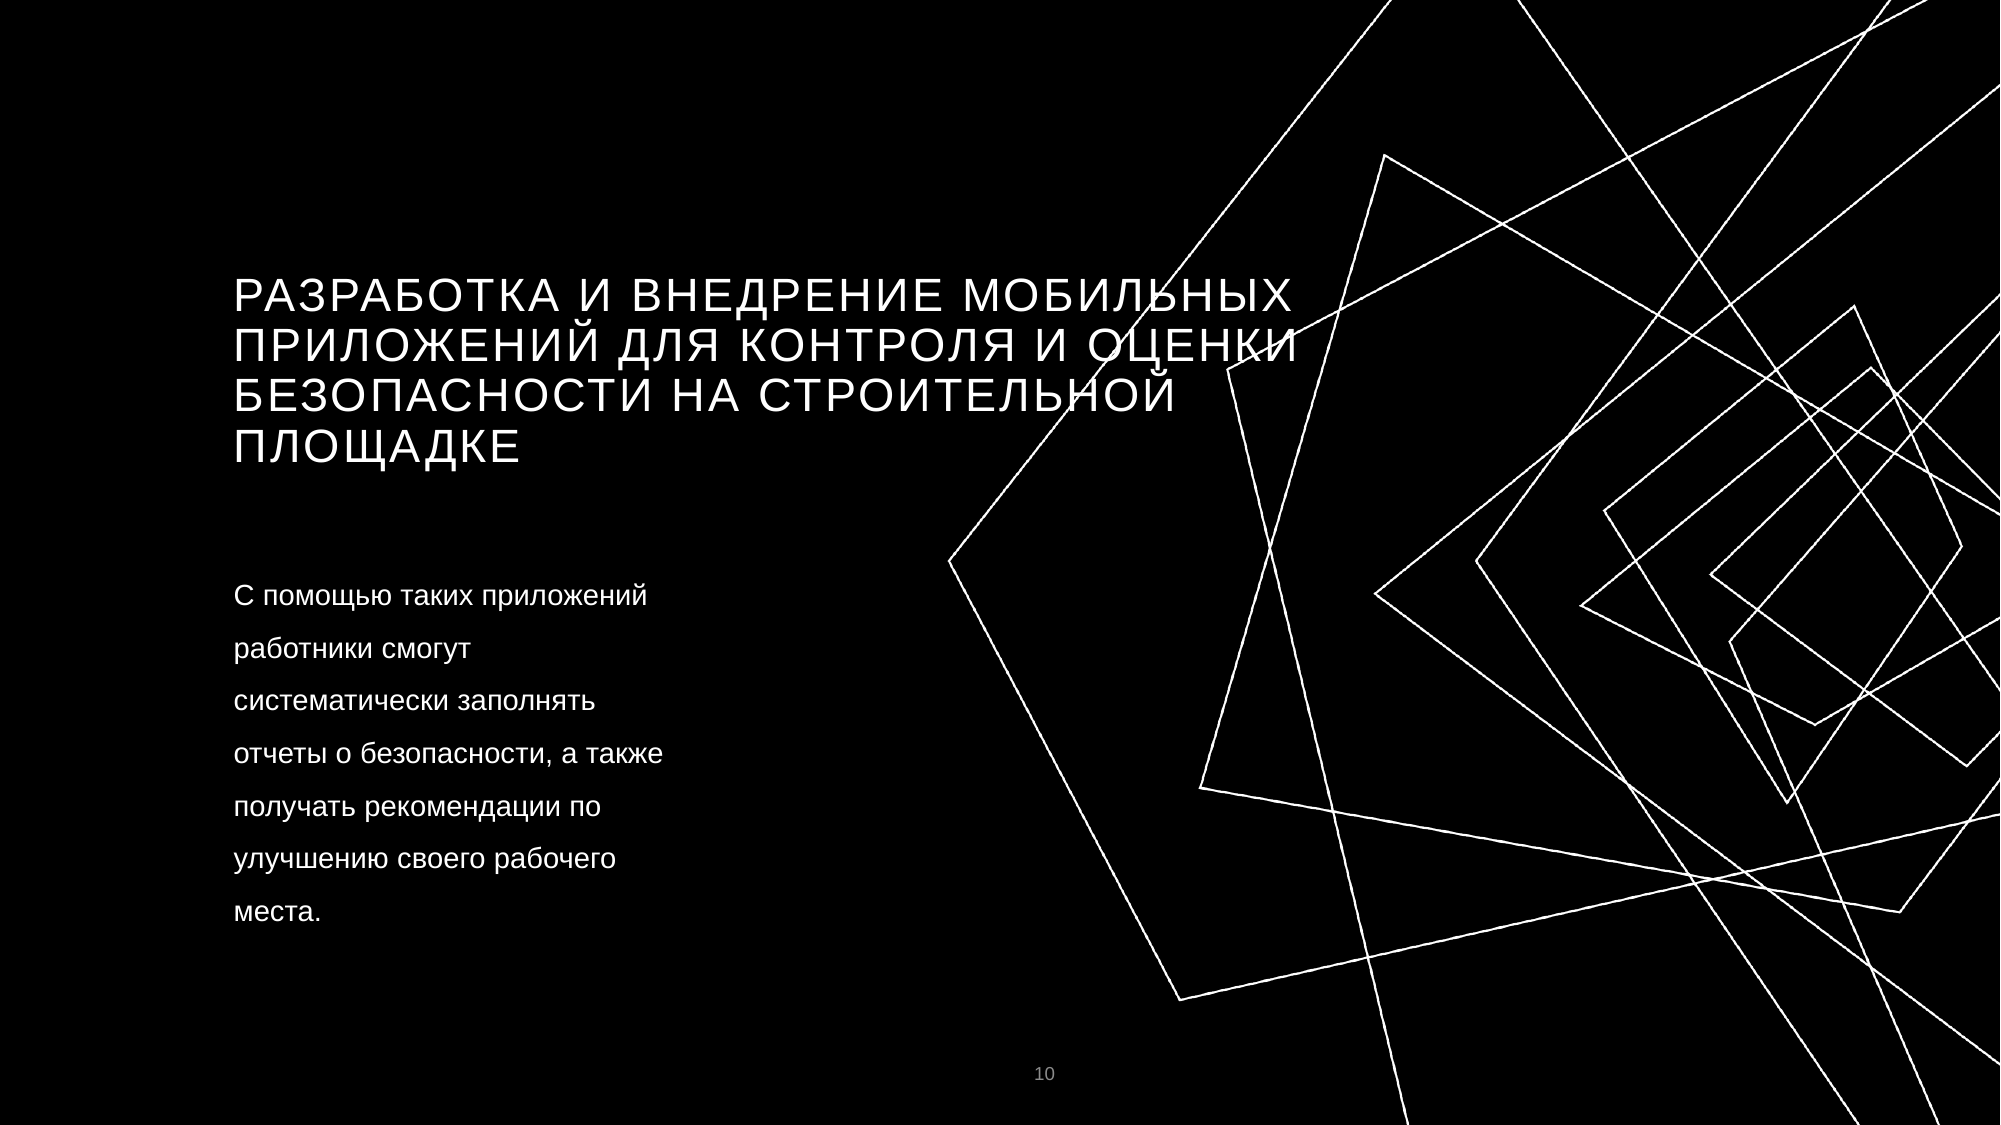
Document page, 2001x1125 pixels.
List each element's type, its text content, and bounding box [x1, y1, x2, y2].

picture [900, 0, 2000, 1125]
title Разработка и внедрение мобильных приложений для контроля и оценки безопасности на строительной площадке [218, 262, 1370, 480]
list С помощью таких приложений работники смогут систематически заполнять отчеты о безопасности, а также получать рекомендации по улучшению своего рабочего места. [218, 551, 694, 965]
slide_number 10 [908, 1042, 1071, 1103]
